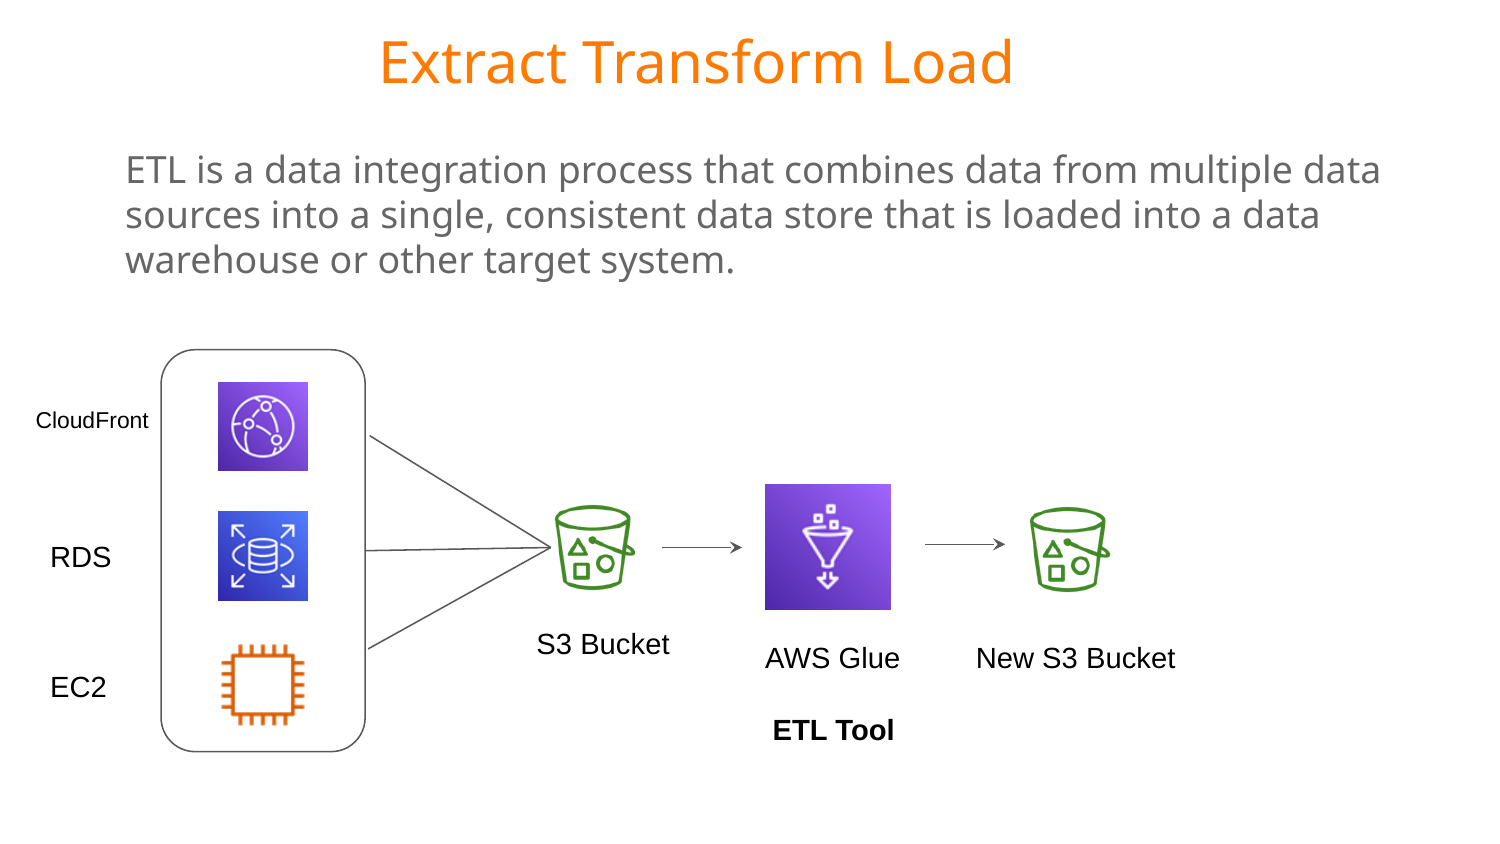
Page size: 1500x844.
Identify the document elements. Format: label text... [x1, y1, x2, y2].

text_box RDS [35, 523, 154, 589]
text_box [161, 349, 366, 752]
picture [218, 382, 308, 471]
picture [1025, 504, 1114, 594]
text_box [367, 547, 551, 650]
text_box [369, 435, 551, 545]
text_box ETL Tool [741, 695, 915, 761]
text_box S3 Bucket [521, 609, 695, 675]
picture [218, 511, 308, 601]
text_box CloudFront [20, 391, 168, 447]
picture [765, 484, 891, 611]
text_box AWS Glue [749, 623, 924, 689]
subtitle Extract Transform Load [0, 10, 1404, 141]
text_box ETL is a data integration process that combines data from multiple data sources into a single, consistent data store that is loaded into a data warehouse or other target system. [35, 73, 1401, 177]
text_box EC2 [35, 653, 154, 719]
picture [551, 502, 640, 593]
picture [218, 641, 308, 729]
text_box New S3 Bucket [960, 623, 1196, 689]
